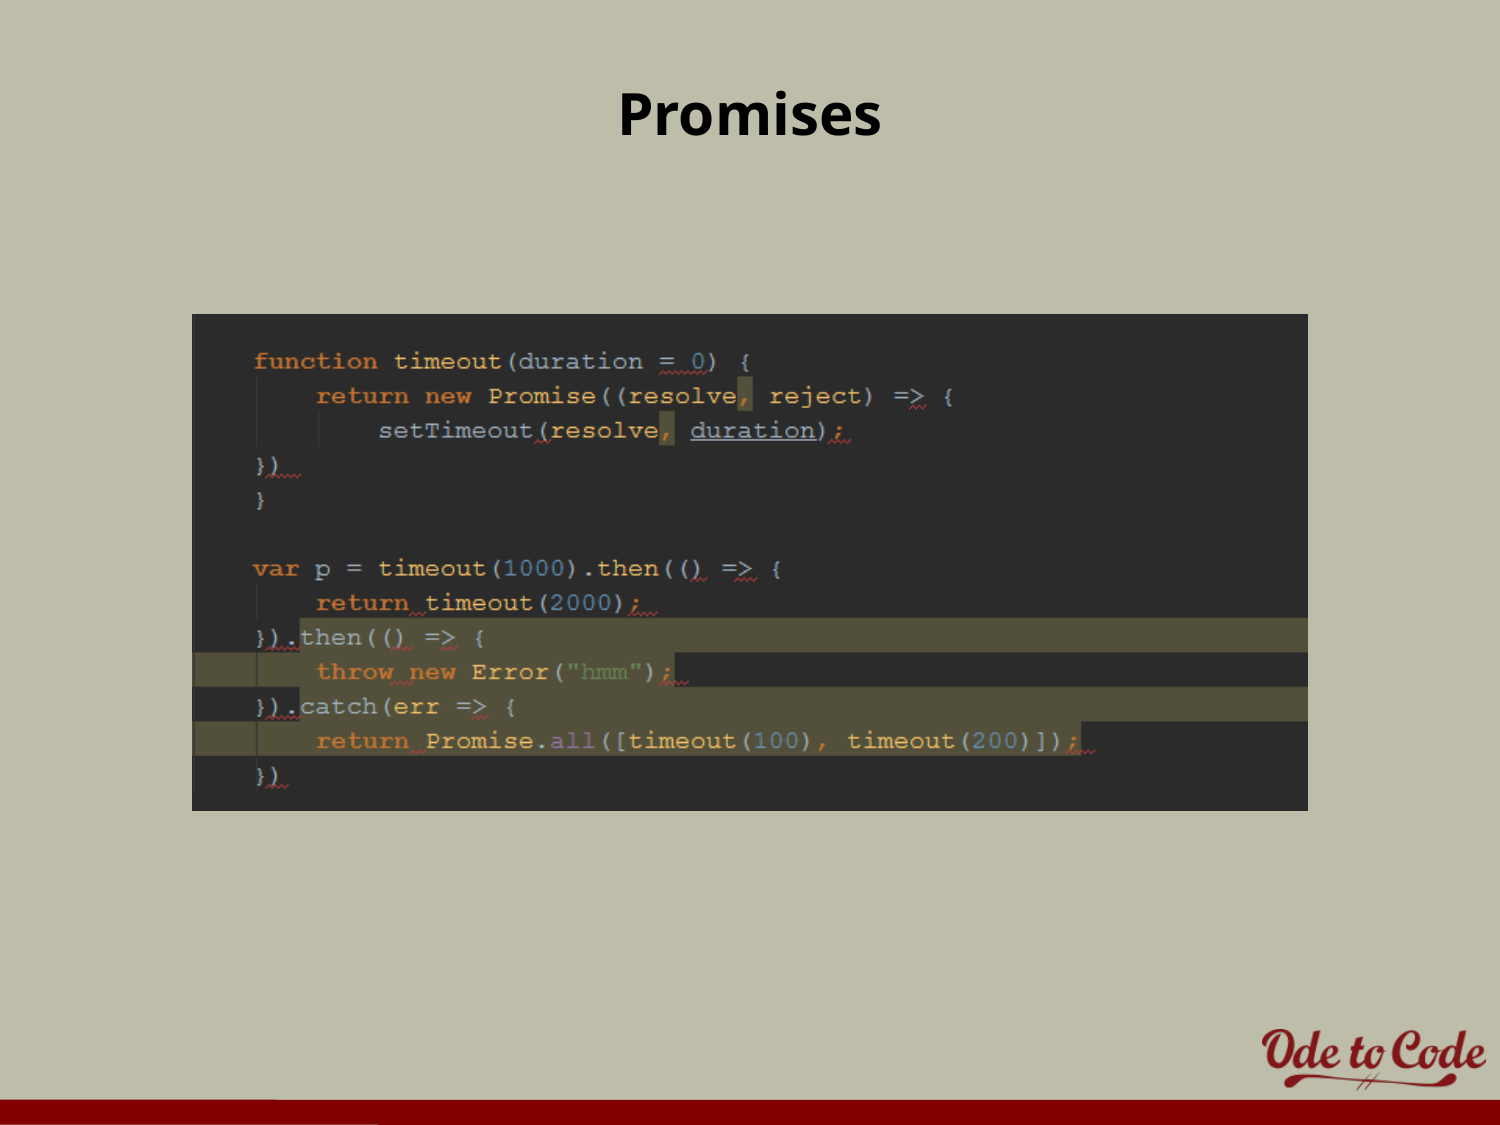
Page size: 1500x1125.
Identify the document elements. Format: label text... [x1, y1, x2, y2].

title Promises [74, 49, 1426, 176]
picture [1262, 1029, 1486, 1091]
picture [192, 314, 1308, 811]
